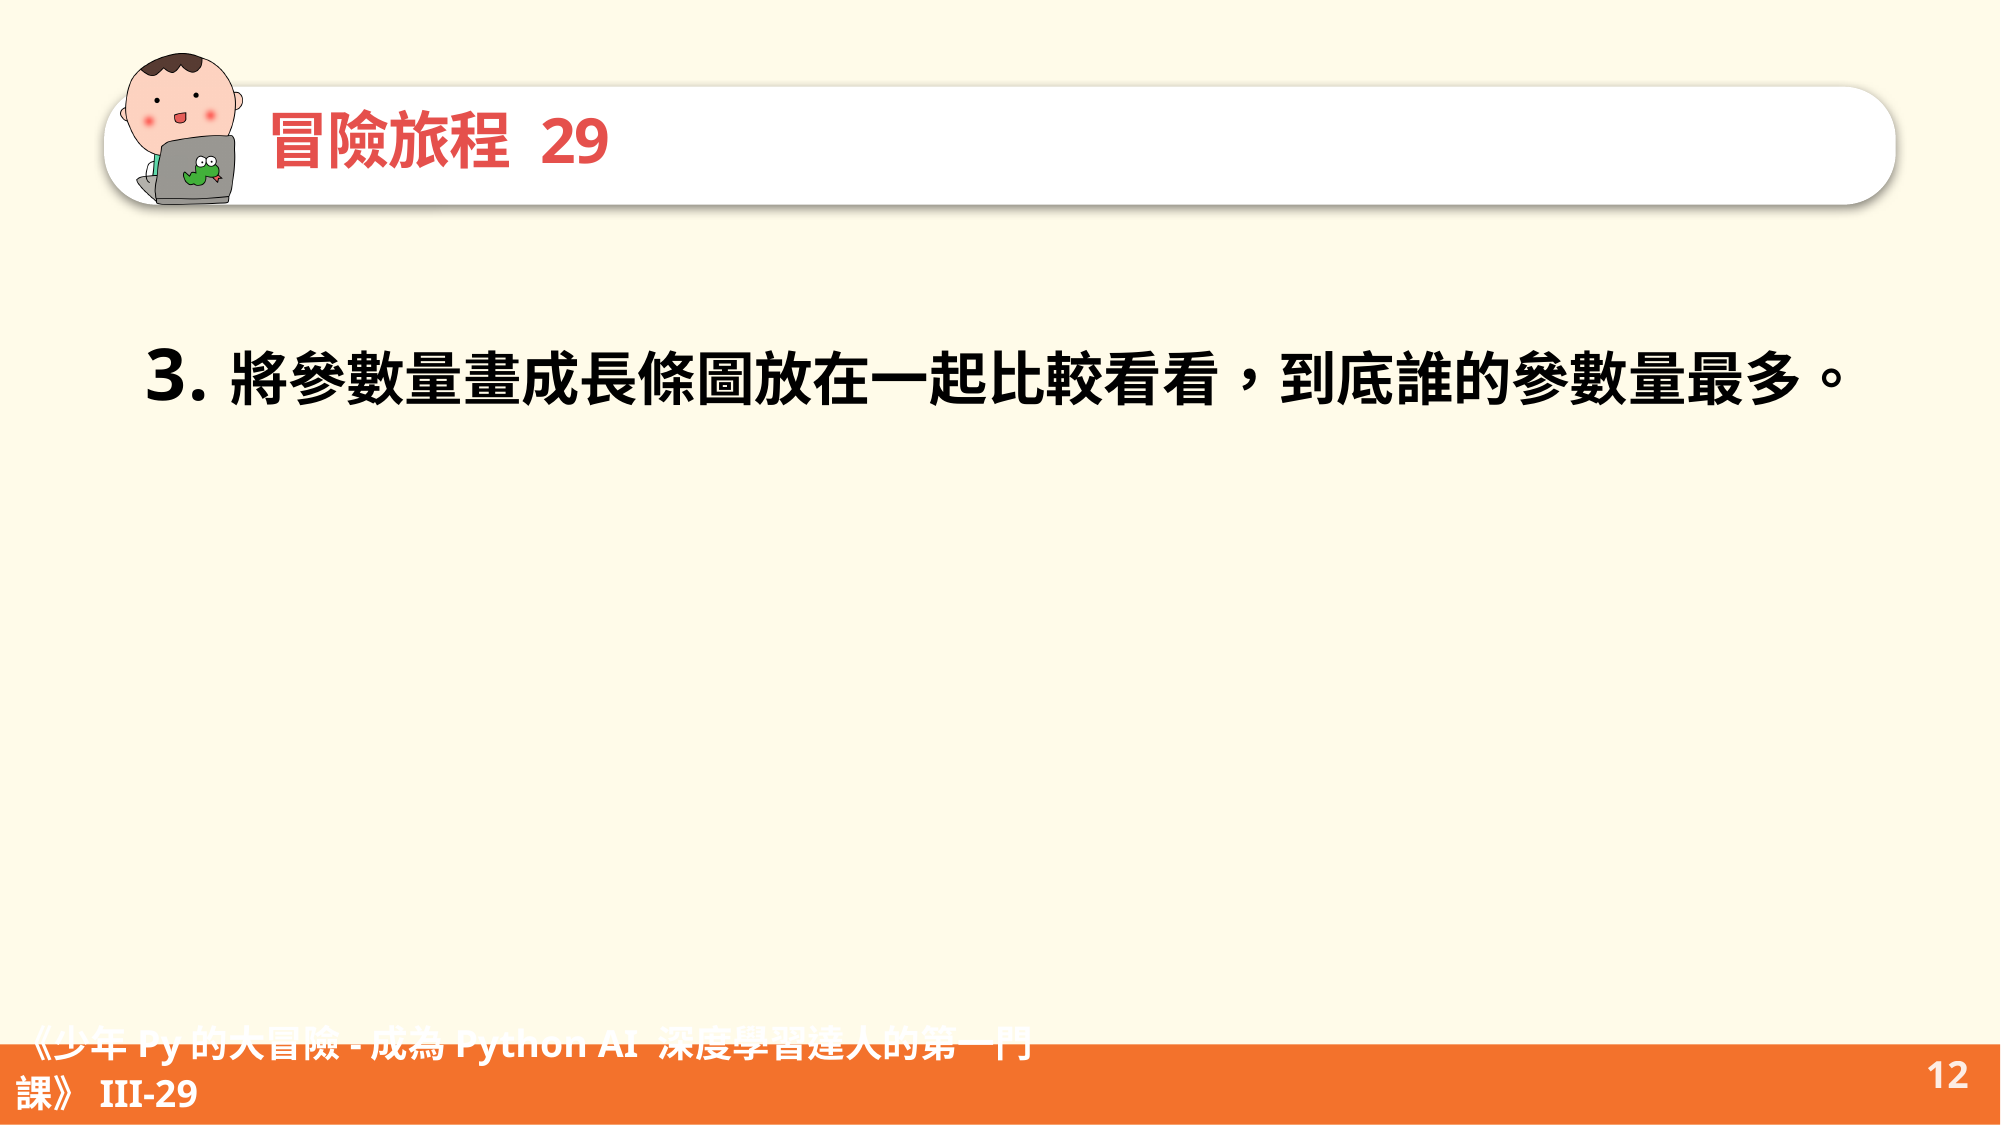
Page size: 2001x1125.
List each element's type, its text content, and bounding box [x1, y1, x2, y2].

list 將參數量畫成長條圖放在一起比較看看，到底誰的參數量最多。 [136, 298, 1863, 1014]
slide_number 12 [1912, 1047, 1982, 1111]
list 冒險旅程 29 [257, 106, 1838, 185]
picture [120, 53, 243, 205]
